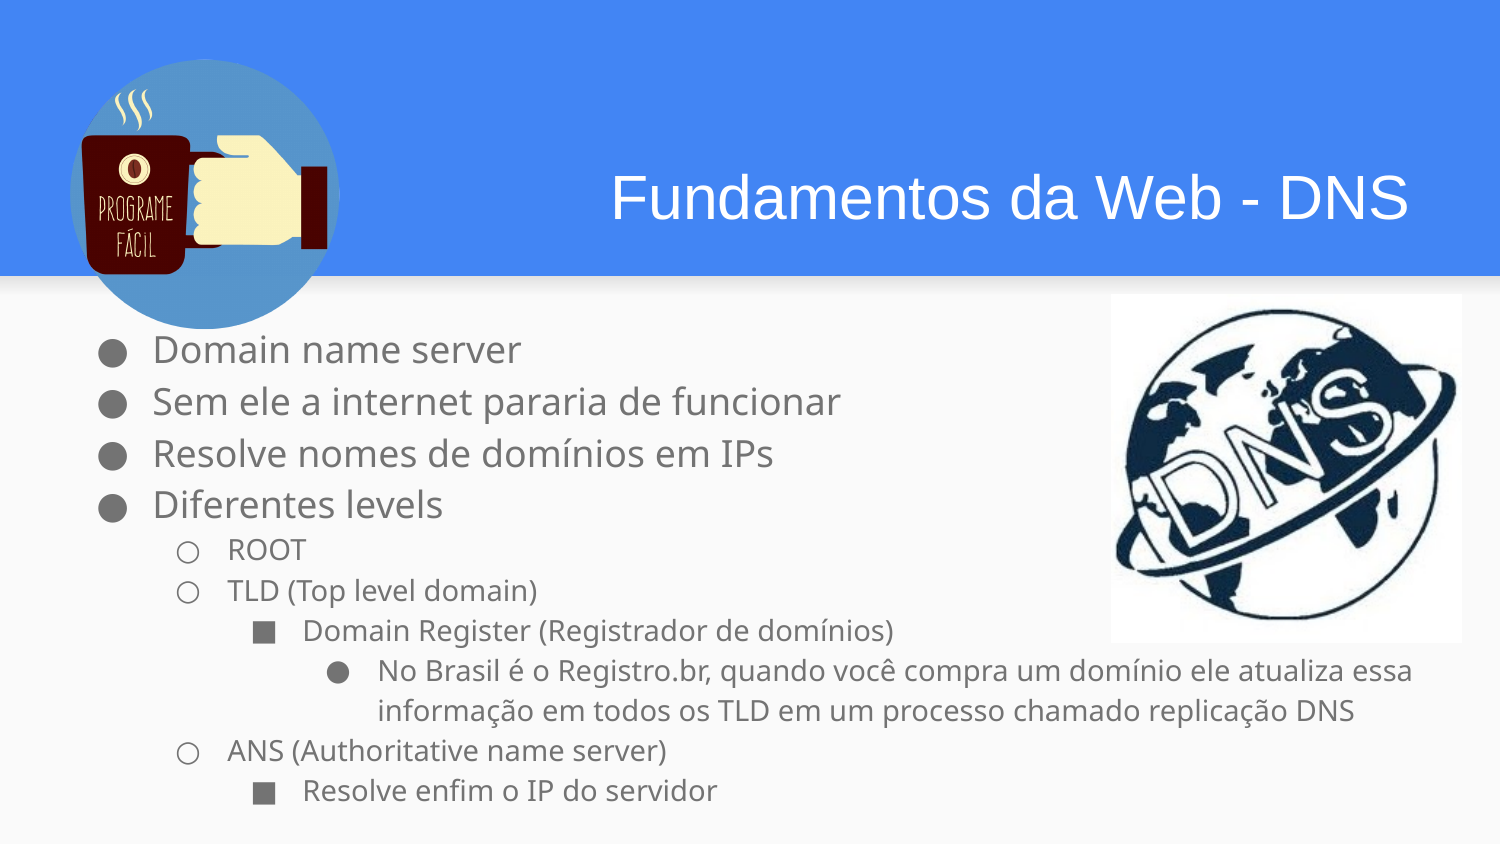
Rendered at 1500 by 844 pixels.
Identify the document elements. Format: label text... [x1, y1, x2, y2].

list Domain name server Sem ele a internet pararia de funcionar Resolve nomes de domínios em IPs Diferentes levels ROOT TLD (Top level domain) Domain Register (Registrador de domínios) No Brasil é o Registro.br, quando você compra um domínio ele atualiza essa informação em todos os TLD em um processo chamado replicação DNS ANS (Authoritative name server) Resolve enfim o IP do servidor [62, 304, 1462, 829]
title Fundamentos da Web - DNS [389, 121, 1427, 248]
picture [1110, 293, 1462, 644]
picture [24, 57, 385, 330]
